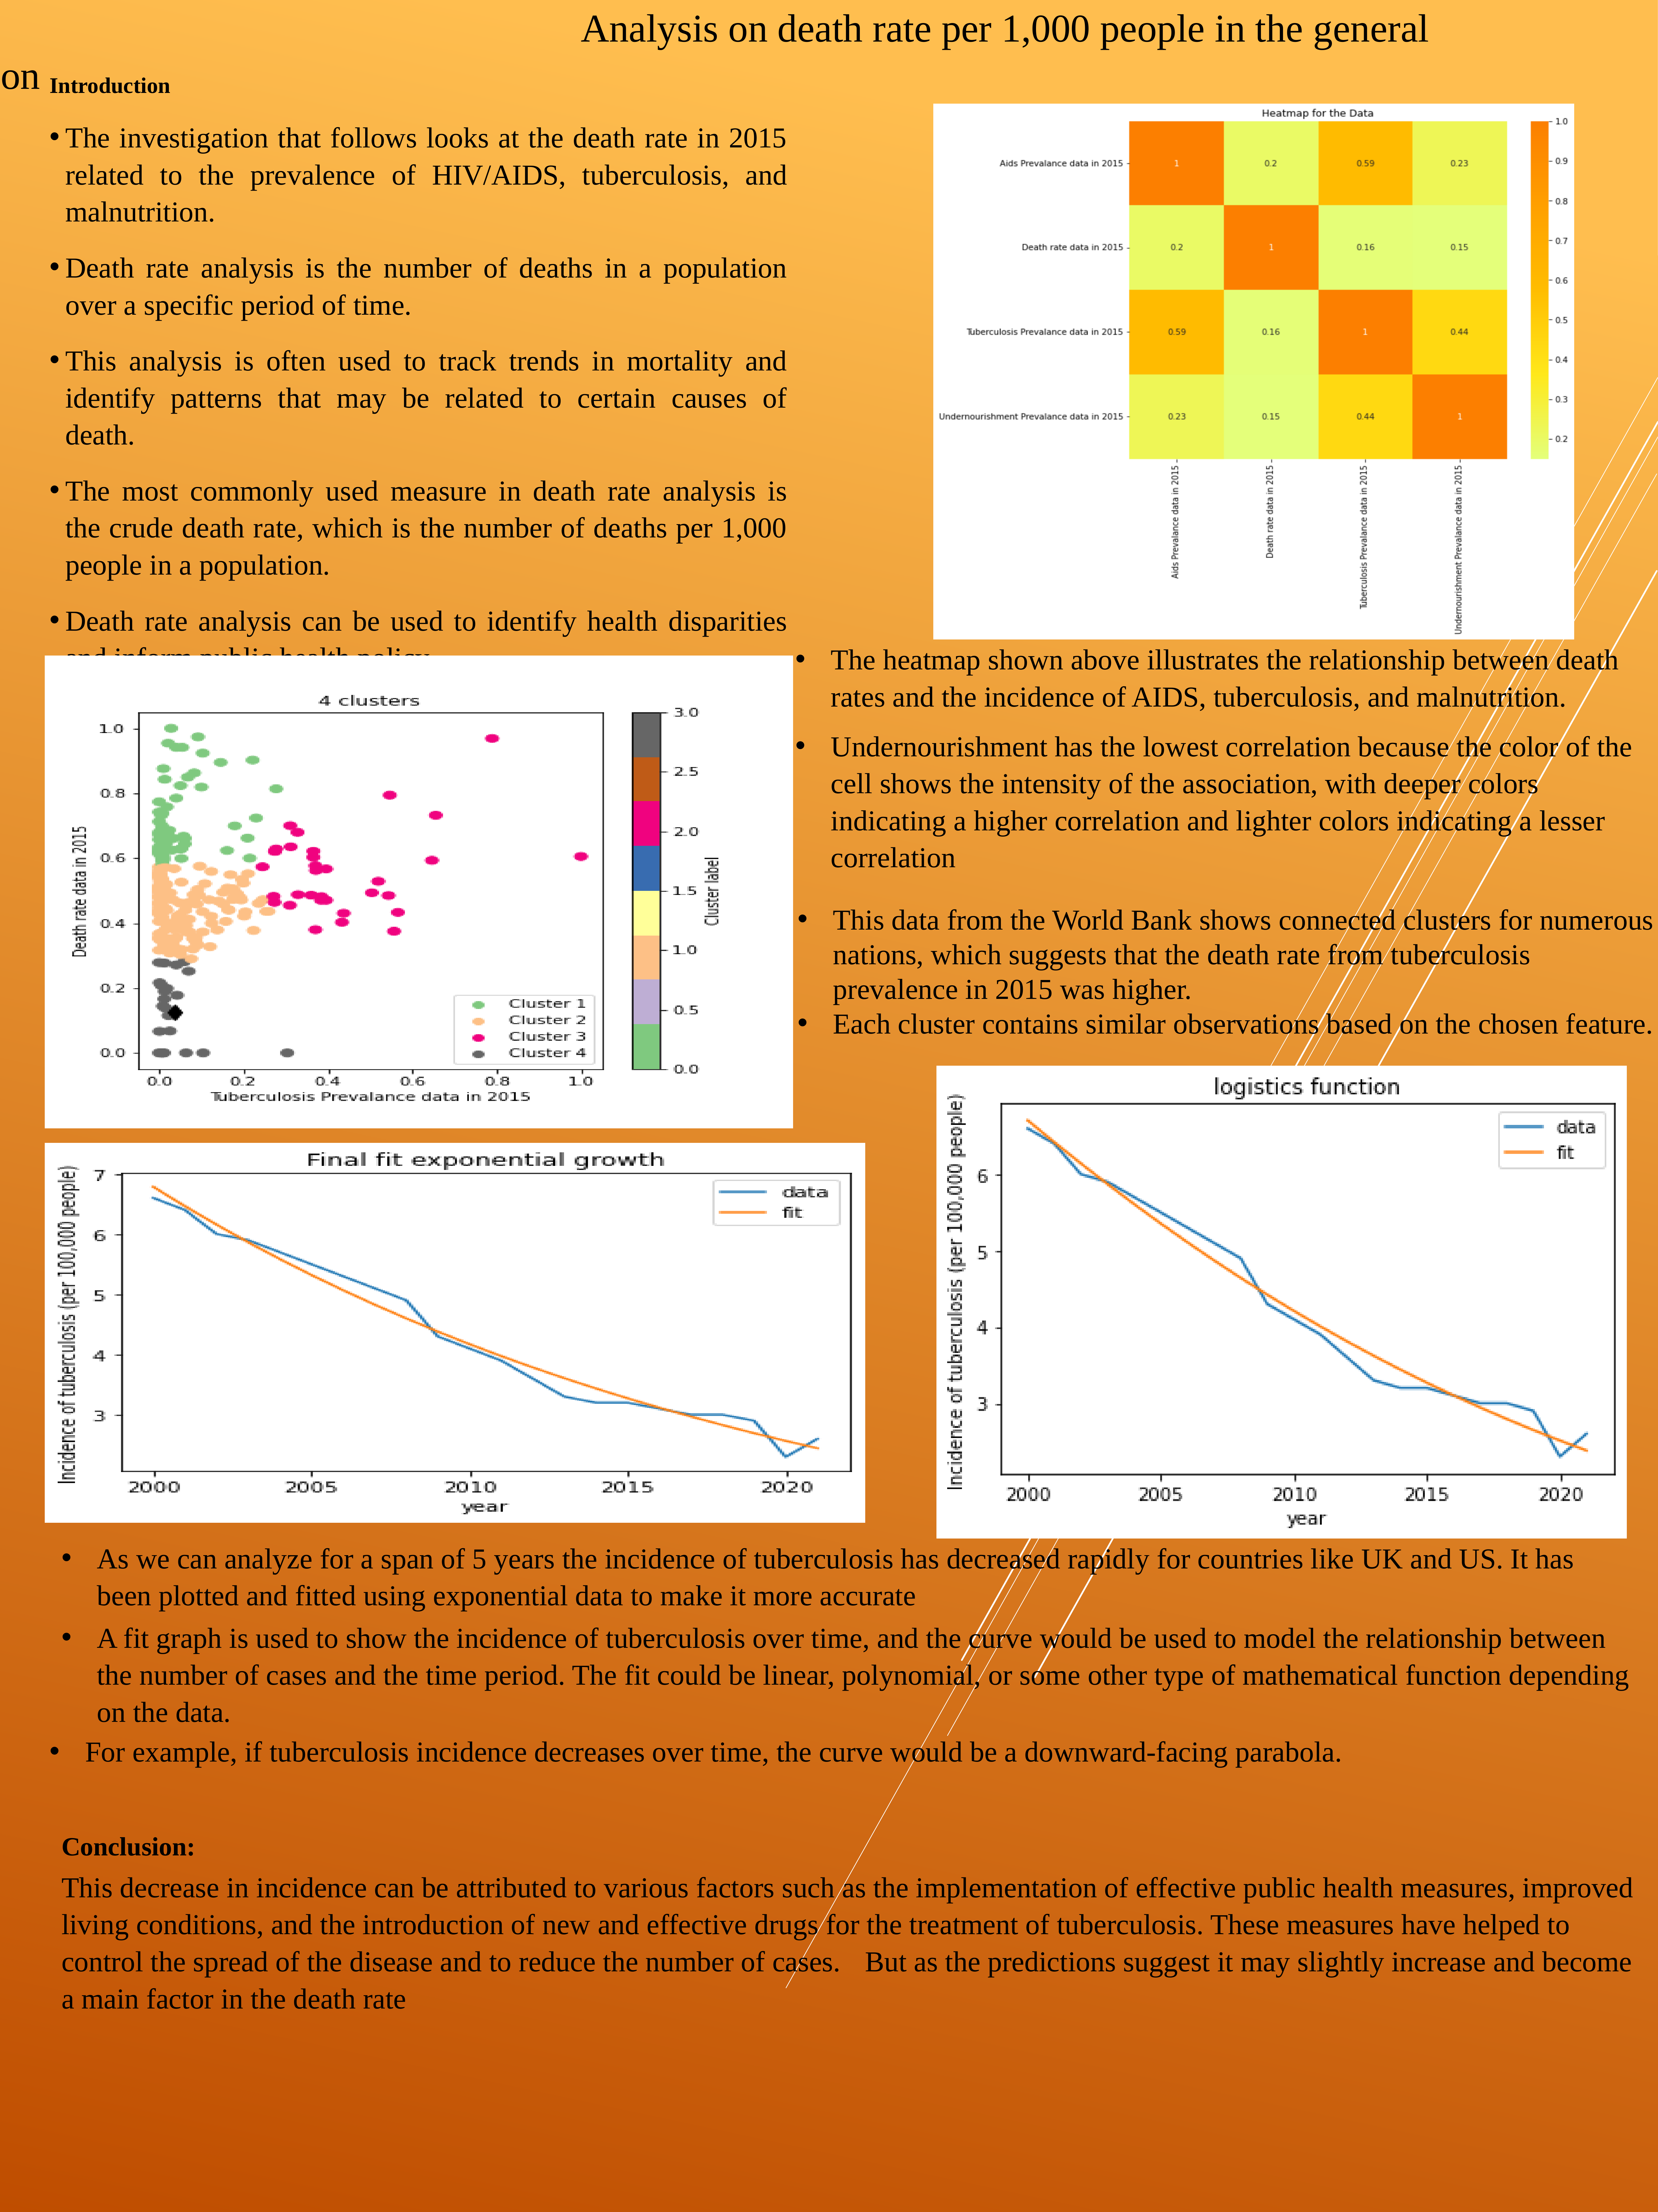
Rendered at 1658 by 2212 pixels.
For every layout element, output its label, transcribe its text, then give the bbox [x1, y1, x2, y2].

picture [933, 103, 1574, 639]
text_box Conclusion: This decrease in incidence can be attributed to various factors such as the implementation of effective public health measures, improved living conditions, and the introduction of new and effective drugs for the treatment of tuberculosis. These measures have helped to control the spread of the disease and to reduce the number of cases. But as the predictions suggest it may slightly increase and become a main factor in the death rate [45, 1825, 1654, 2017]
picture [45, 1143, 865, 1523]
picture [936, 1066, 1627, 1539]
text_box This data from the World Bank shows connected clusters for numerous nations, which suggests that the death rate from tuberculosis prevalence in 2015 was higher. Each cluster contains similar observations based on the chosen feature. [793, 898, 1658, 1042]
text_box The heatmap shown above illustrates the relationship between death rates and the incidence of AIDS, tuberculosis, and malnutrition. Undernourishment has the lowest correlation because the color of the cell shows the intensity of the association, with deeper colors indicating a higher correlation and lighter colors indicating a lesser correlation [763, 636, 1658, 876]
text_box Analysis on death rate per 1,000 people in the general population [0, 0, 1525, 99]
text_box Introduction The investigation that follows looks at the death rate in 2015 related to the prevalence of HIV/AIDS, tuberculosis, and malnutrition. Death rate analysis is the number of deaths in a population over a specific period of time. This analysis is often used to track trends in mortality and identify patterns that may be related to certain causes of death. The most commonly used measure in death rate analysis is the crude death rate, which is the number of deaths per 1,000 people in a population. Death rate analysis can be used to identify health disparities and inform public health policy. It can also be used to identify potential health risk factors and monitor the effectiveness of interventions. [45, 66, 793, 656]
picture [45, 656, 793, 1128]
text_box As we can analyze for a span of 5 years the incidence of tuberculosis has decreased rapidly for countries like UK and US. It has been plotted and fitted using exponential data to make it more accurate A fit graph is used to show the incidence of tuberculosis over time, and the curve would be used to model the relationship between the number of cases and the time period. The fit could be linear, polynomial, or some other type of mathematical function depending on the data. For example, if tuberculosis incidence decreases over time, the curve would be a downward-facing parabola. [45, 1535, 1640, 1770]
